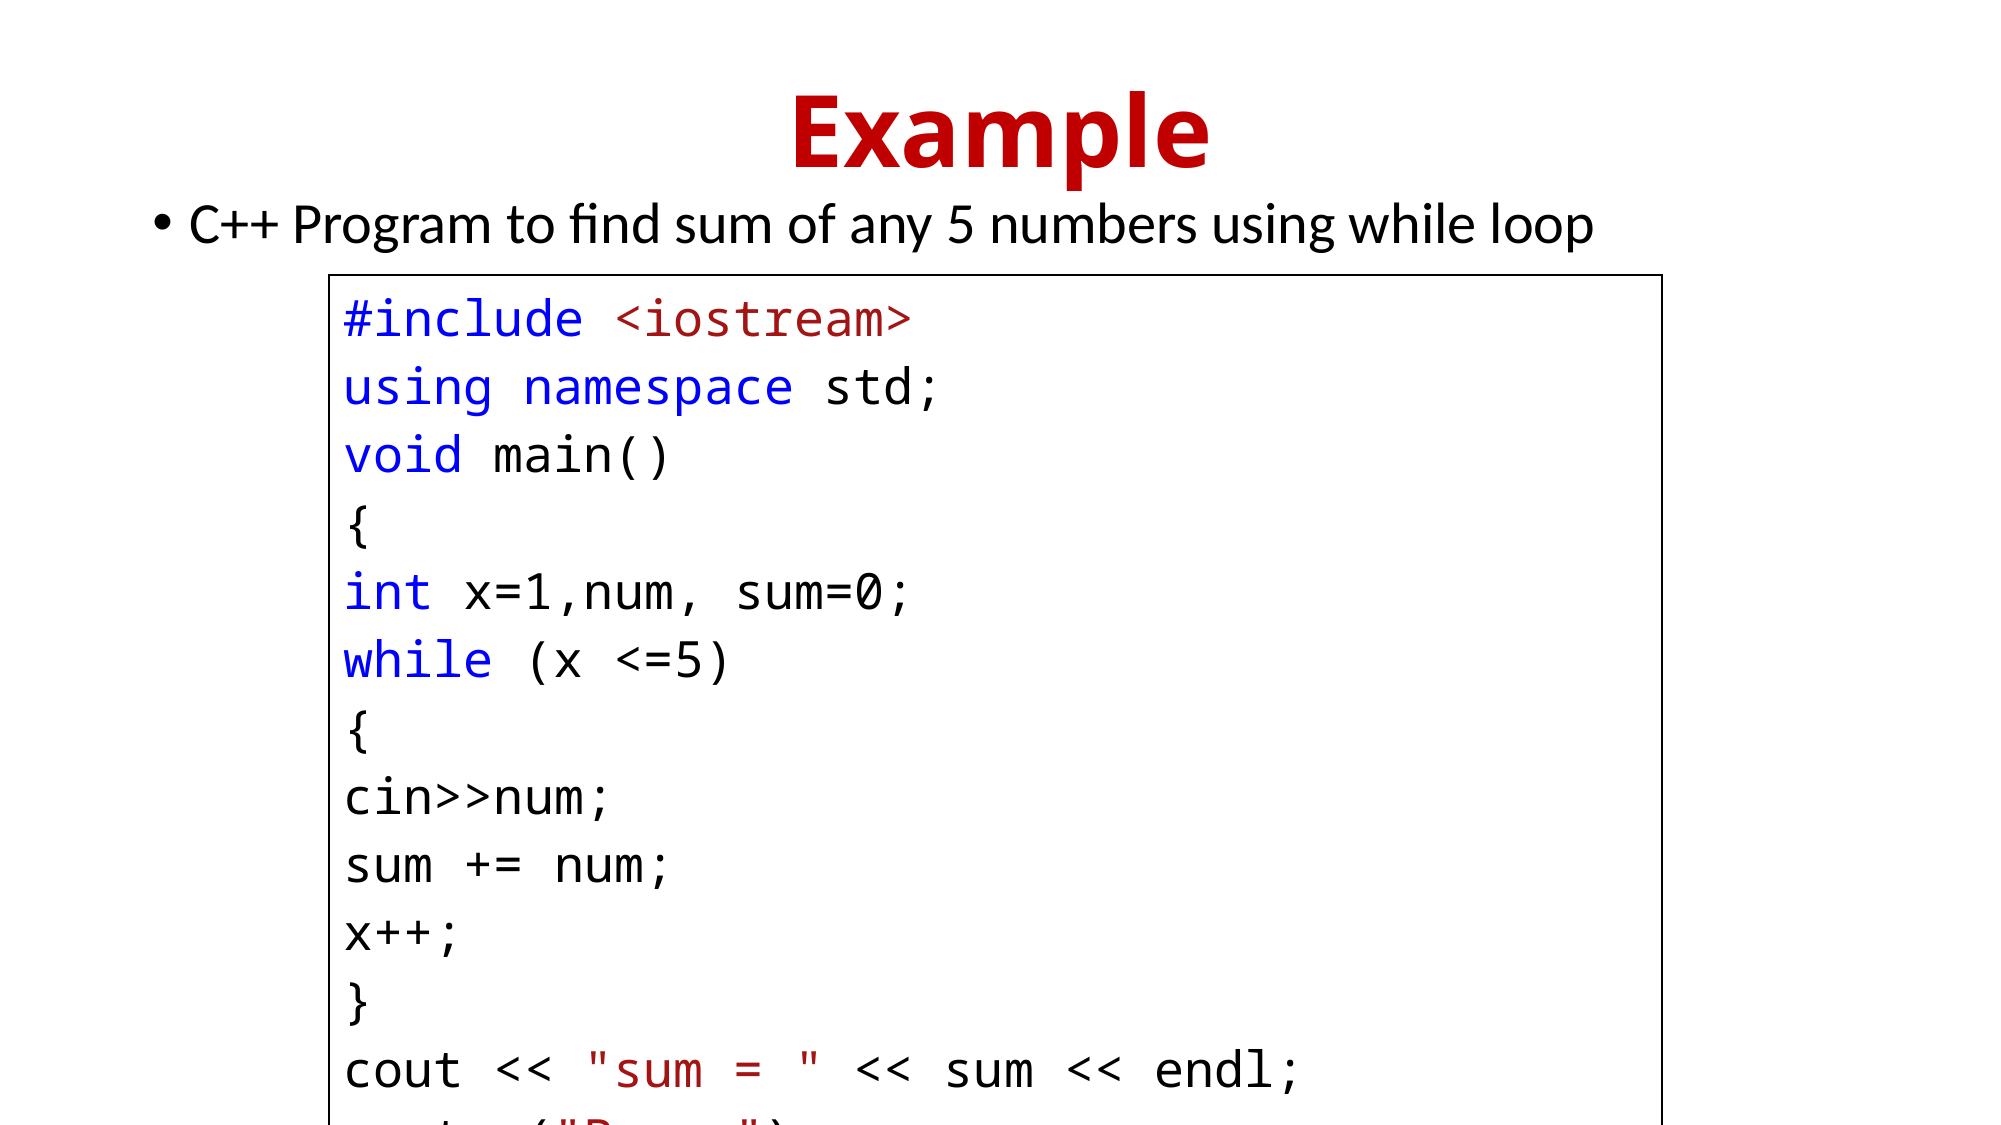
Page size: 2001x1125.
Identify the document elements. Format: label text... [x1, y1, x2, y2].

title Example [137, 59, 1863, 185]
list C++ Program to find sum of any 5 numbers using while loop [137, 185, 1863, 1014]
table_header #include <iostream> using namespace std; void main() { int x=1,num, sum=0; while (x <=5) { cin>>num; sum += num; x++; } cout << "sum = " << sum << endl; system("Pause"); } [330, 276, 1661, 1125]
